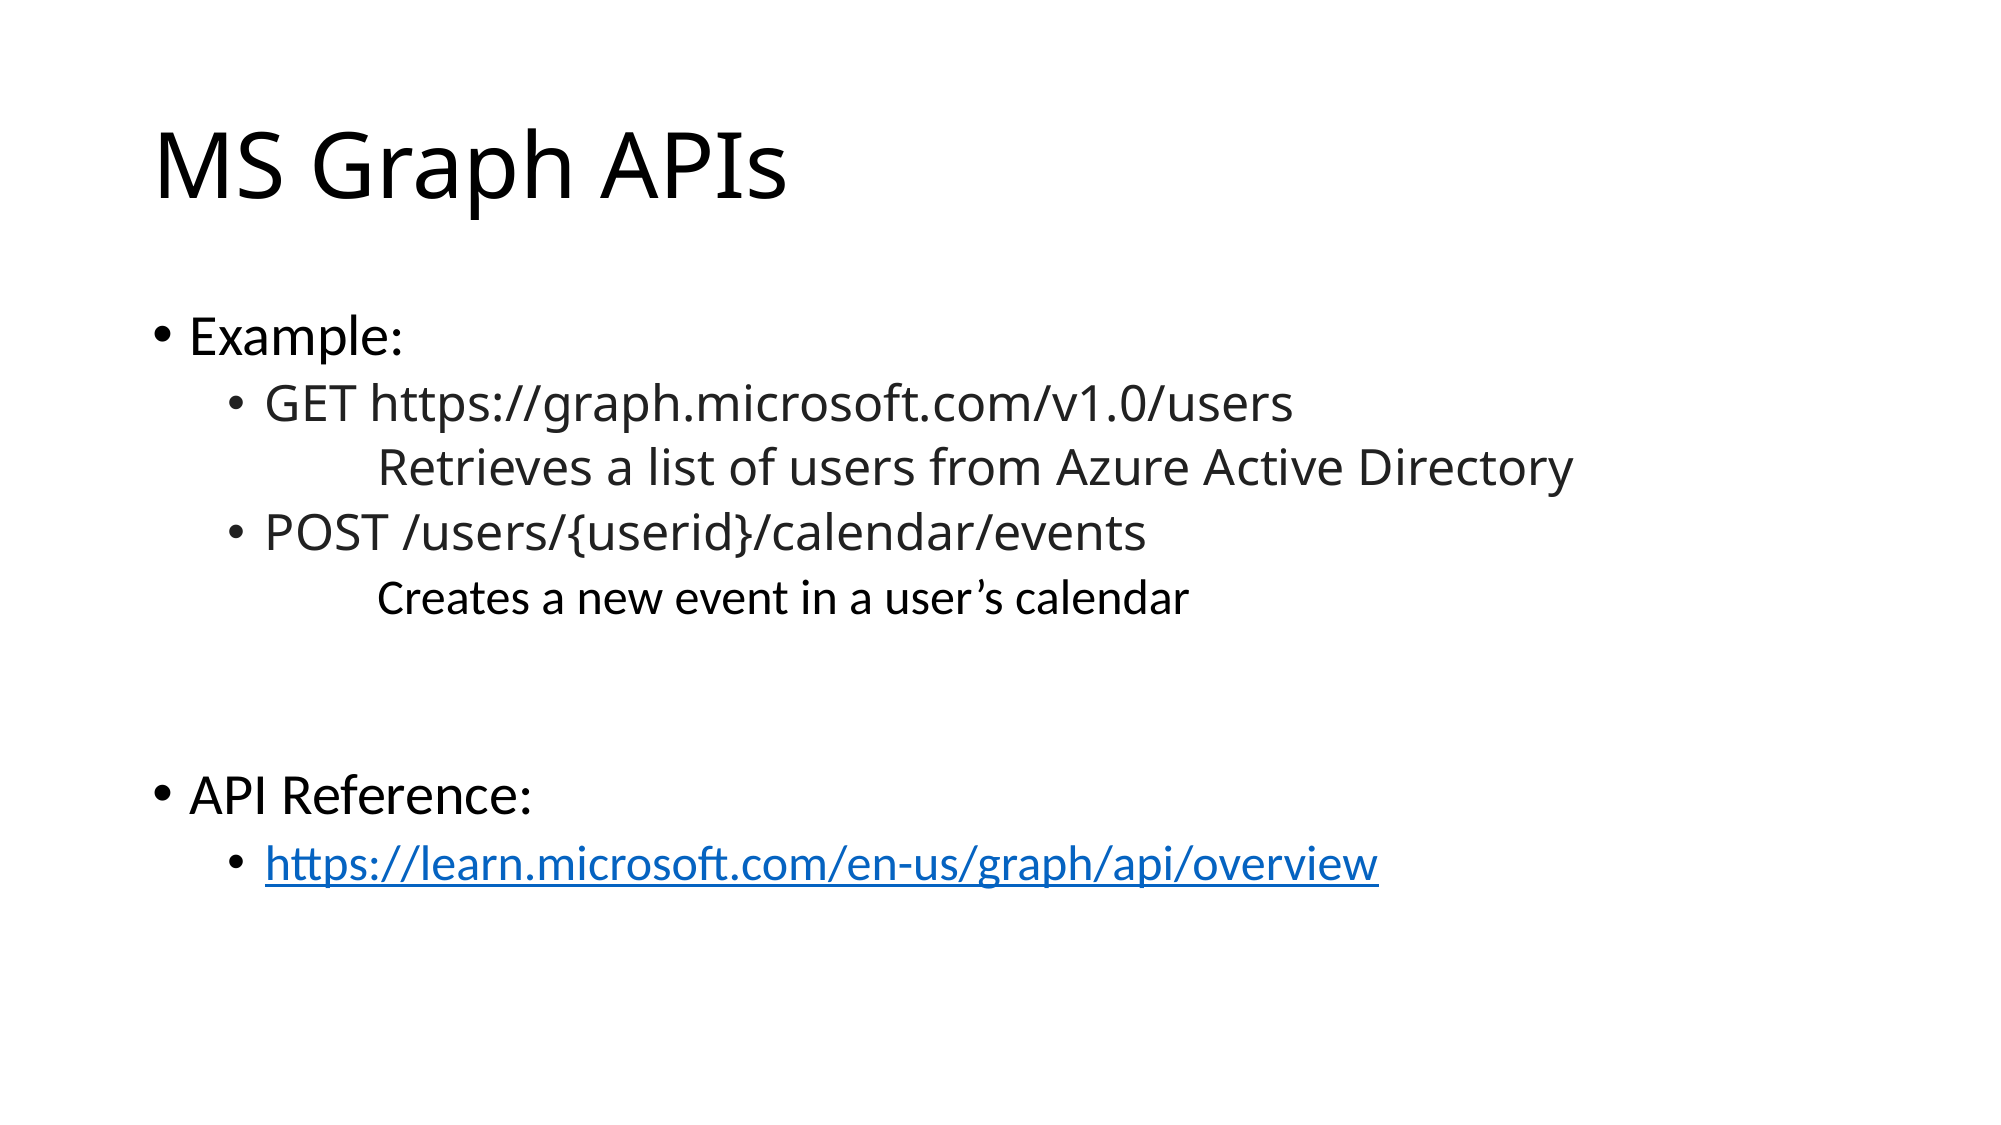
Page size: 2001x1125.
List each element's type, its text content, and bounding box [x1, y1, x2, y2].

text_box API Reference: https://learn.microsoft.com/en-us/graph/api/overview [137, 756, 1863, 1070]
list Example: GET https://graph.microsoft.com/v1.0/users Retrieves a list of users from Azure Active Directory POST /users/{userid}/calendar/events Creates a new event in a user’s calendar [137, 297, 1863, 698]
title MS Graph APIs [137, 59, 1863, 278]
